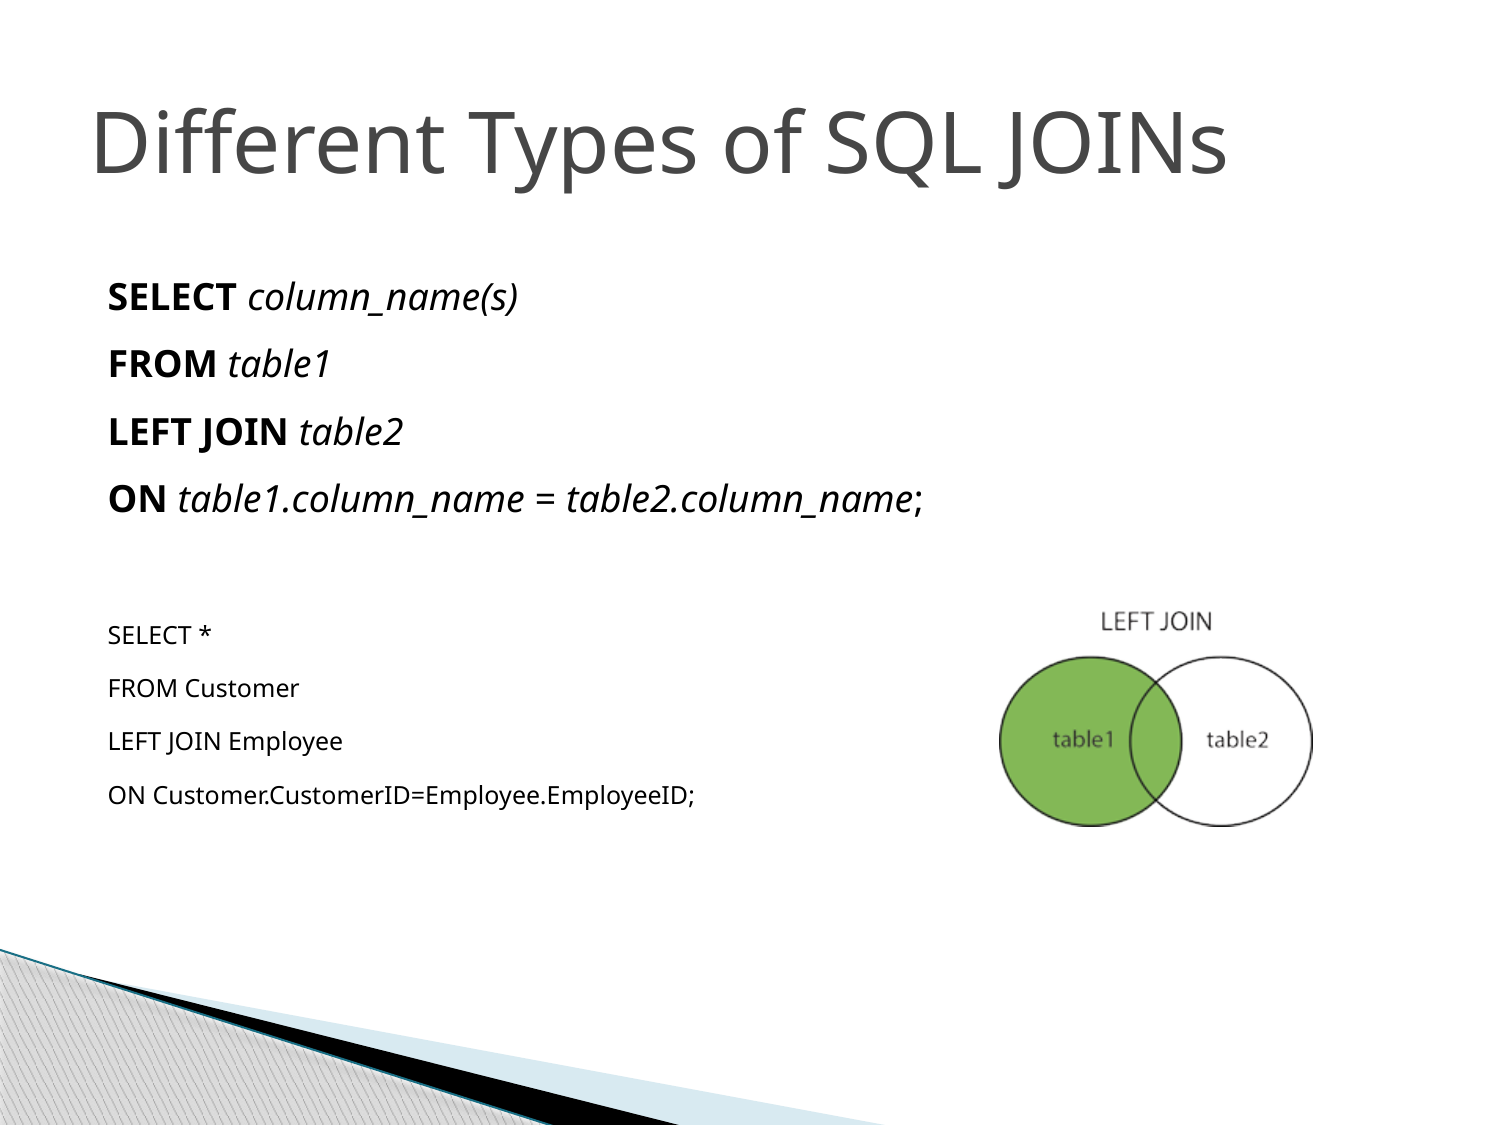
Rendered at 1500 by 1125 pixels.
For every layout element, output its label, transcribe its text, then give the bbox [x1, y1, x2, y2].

list SELECT column_name(s) FROM table1 LEFT JOIN table2 ON table1.column_name = table2.column_name; SELECT * FROM Customer LEFT JOIN Employee ON Customer.CustomerID=Employee.EmployeeID; [75, 243, 1425, 986]
title Different Types of SQL JOINs [75, 45, 1425, 233]
picture [999, 599, 1313, 827]
